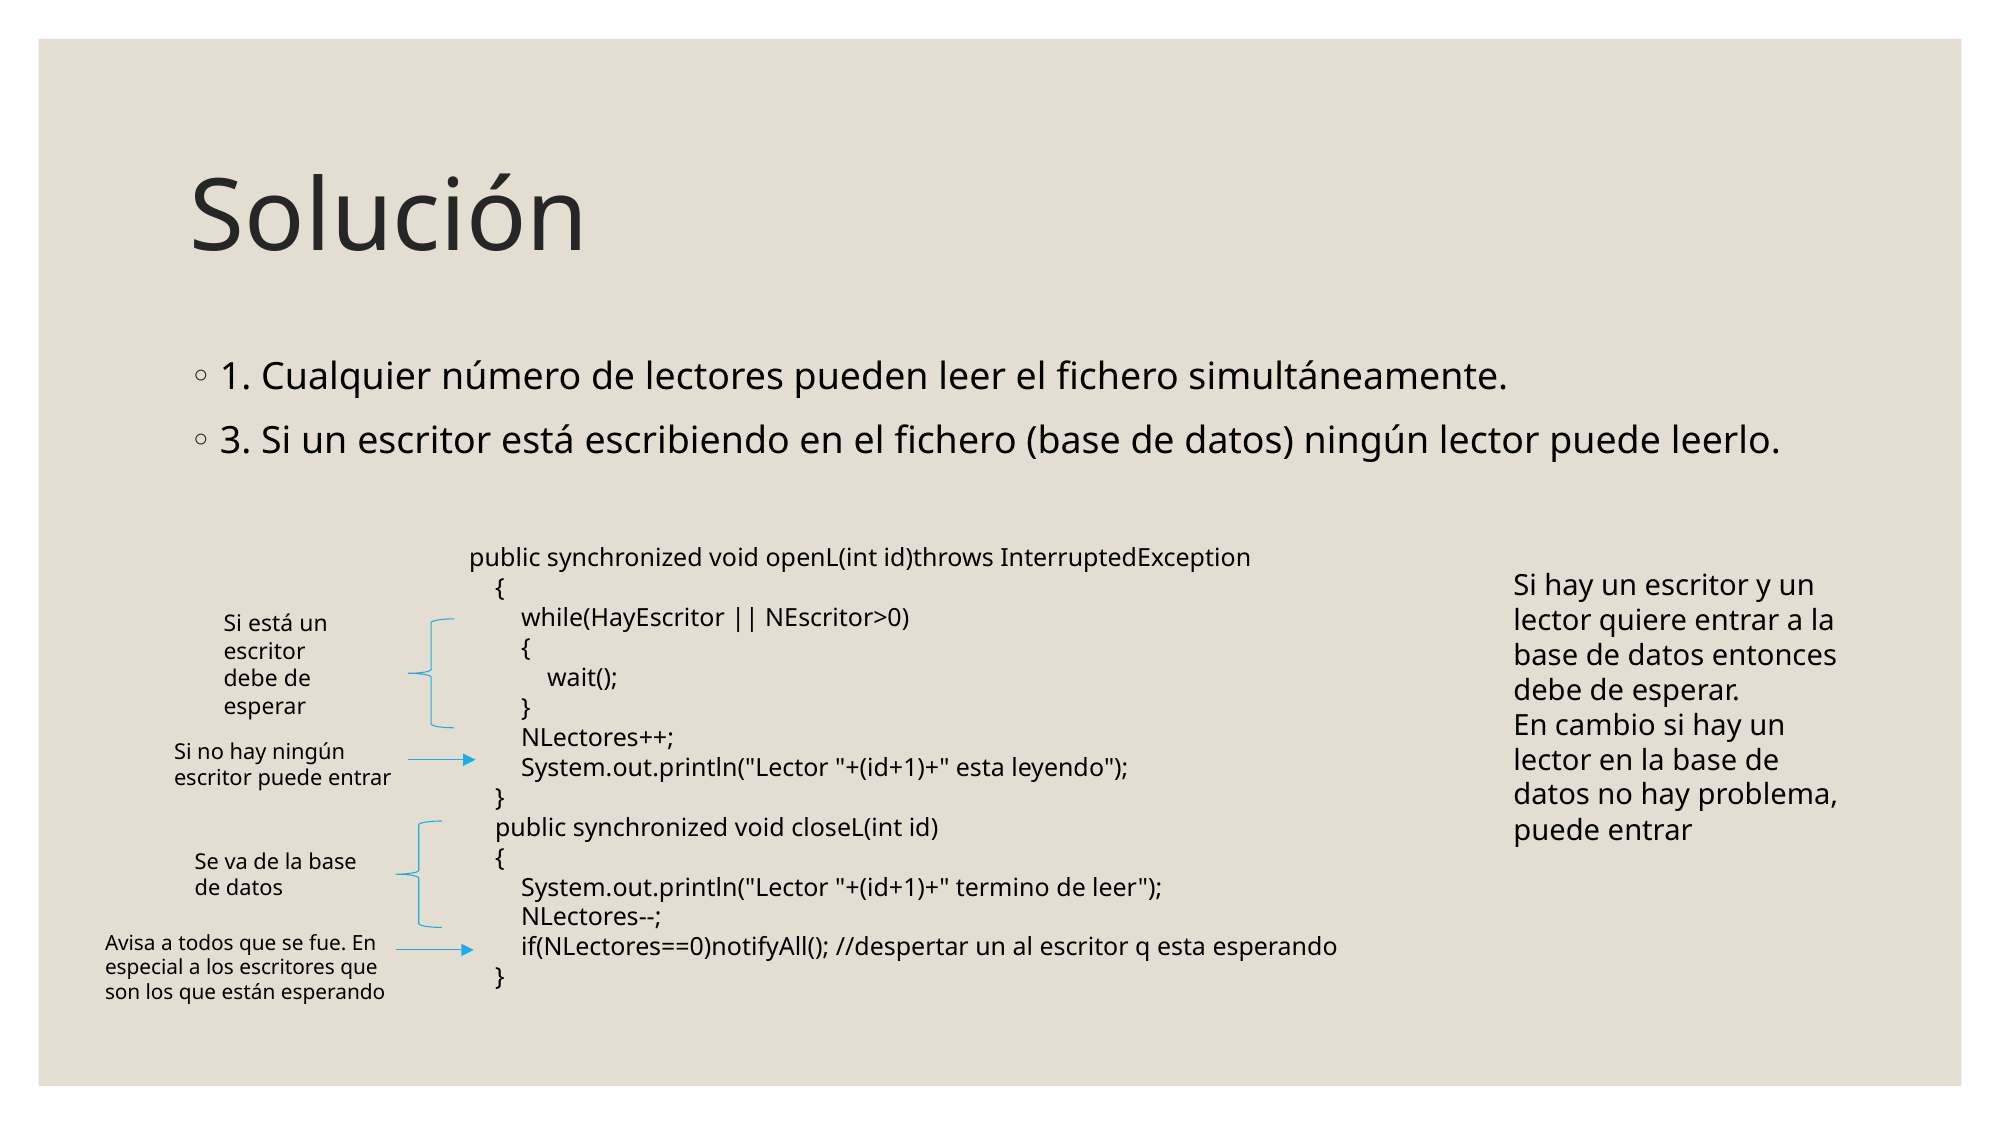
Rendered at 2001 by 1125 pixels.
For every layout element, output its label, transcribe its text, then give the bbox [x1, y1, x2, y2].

text_box Se va de la base de datos [179, 840, 378, 908]
text_box Si no hay ningún escritor puede entrar [159, 730, 433, 798]
text_box Si hay un escritor y un lector quiere entrar a la base de datos entonces debe de esperar. En cambio si hay un lector en la base de datos no hay problema, puede entrar [1498, 558, 1869, 854]
text_box public synchronized void openL(int id)throws InterruptedException { while(HayEscritor || NEscritor>0) { wait(); } NLectores++; System.out.println("Lector "+(id+1)+" esta leyendo"); } public synchronized void closeL(int id) { System.out.println("Lector "+(id+1)+" termino de leer"); NLectores--; if(NLectores==0)notifyAll(); //despertar un al escritor q esta esperando } [454, 534, 1419, 999]
title Solución [174, 105, 1825, 331]
text_box [407, 618, 455, 729]
text_box Avisa a todos que se fue. En especial a los escritores que son los que están esperando [90, 921, 430, 1012]
text_box [395, 820, 442, 928]
list 1. Cualquier número de lectores pueden leer el fichero simultáneamente. 3. Si un escritor está escribiendo en el fichero (base de datos) ningún lector puede leerlo. [174, 345, 1825, 990]
text_box Si está un escritor debe de esperar [208, 601, 381, 727]
